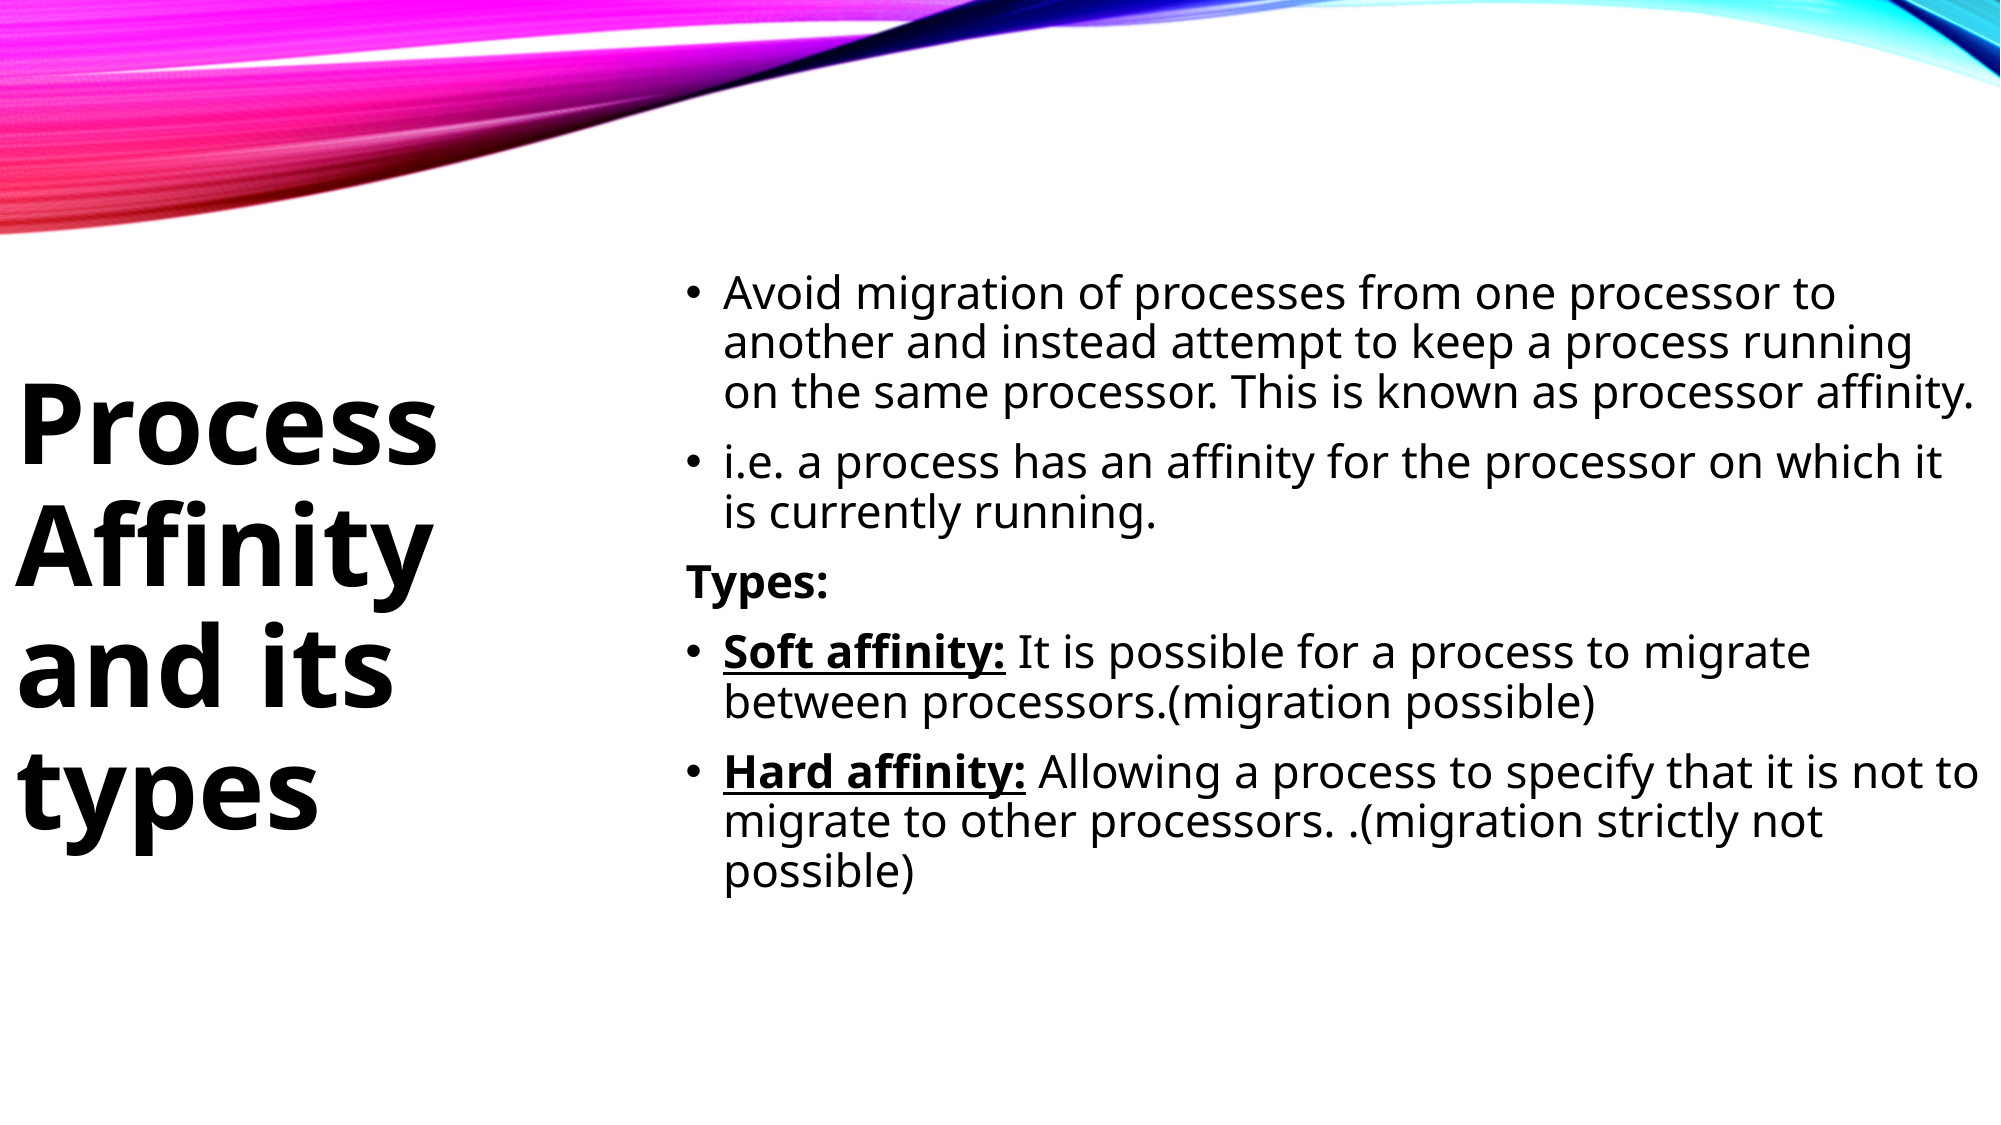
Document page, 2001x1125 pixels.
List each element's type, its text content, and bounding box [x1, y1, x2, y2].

picture [0, 0, 2000, 237]
list Avoid migration of processes from one processor to another and instead attempt to keep a process running on the same processor. This is known as processor affinity. i.e. a process has an affinity for the processor on which it is currently running. Types: Soft affinity: It is possible for a process to migrate between processors.(migration possible) Hard affinity: Allowing a process to specify that it is not to migrate to other processors. .(migration strictly not possible) [670, 262, 1996, 975]
picture [1910, 0, 2000, 45]
picture [1890, 0, 2000, 75]
list Process Affinity and its types [0, 360, 675, 1021]
